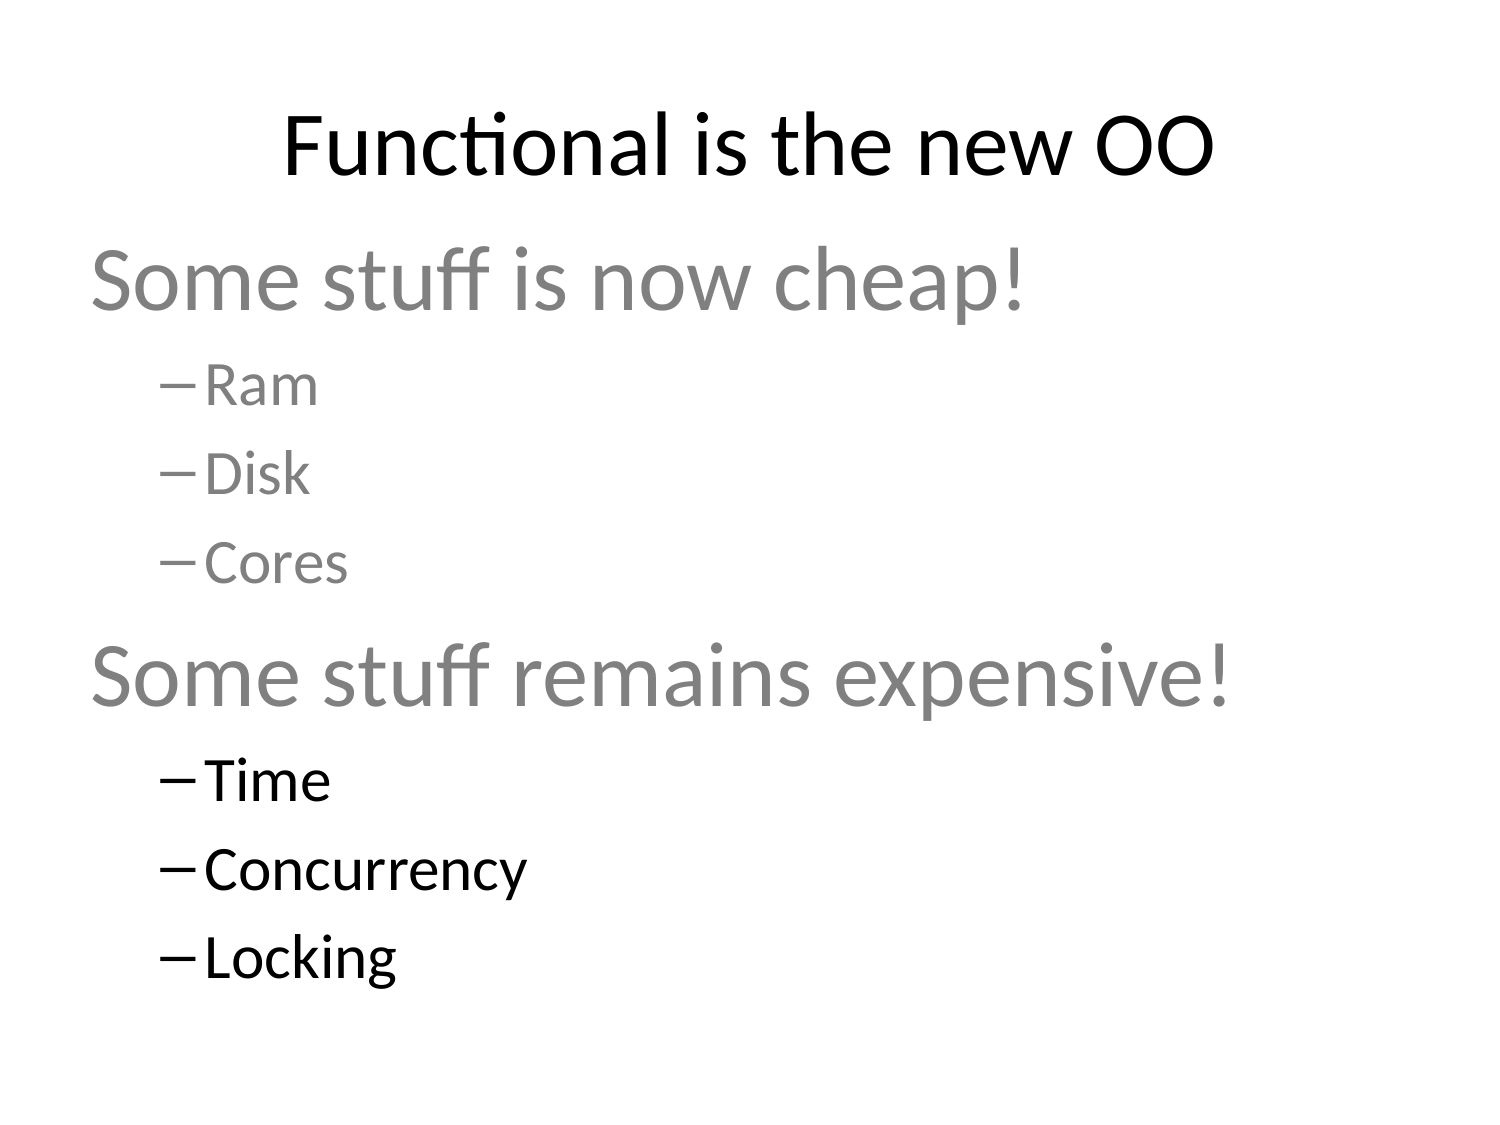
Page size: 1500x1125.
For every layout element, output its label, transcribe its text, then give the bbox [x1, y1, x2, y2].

title Functional is the new OO [75, 45, 1425, 233]
list Some stuff is now cheap! Ram Disk Cores Some stuff remains expensive! Time Concurrency Locking [75, 233, 1425, 1005]
